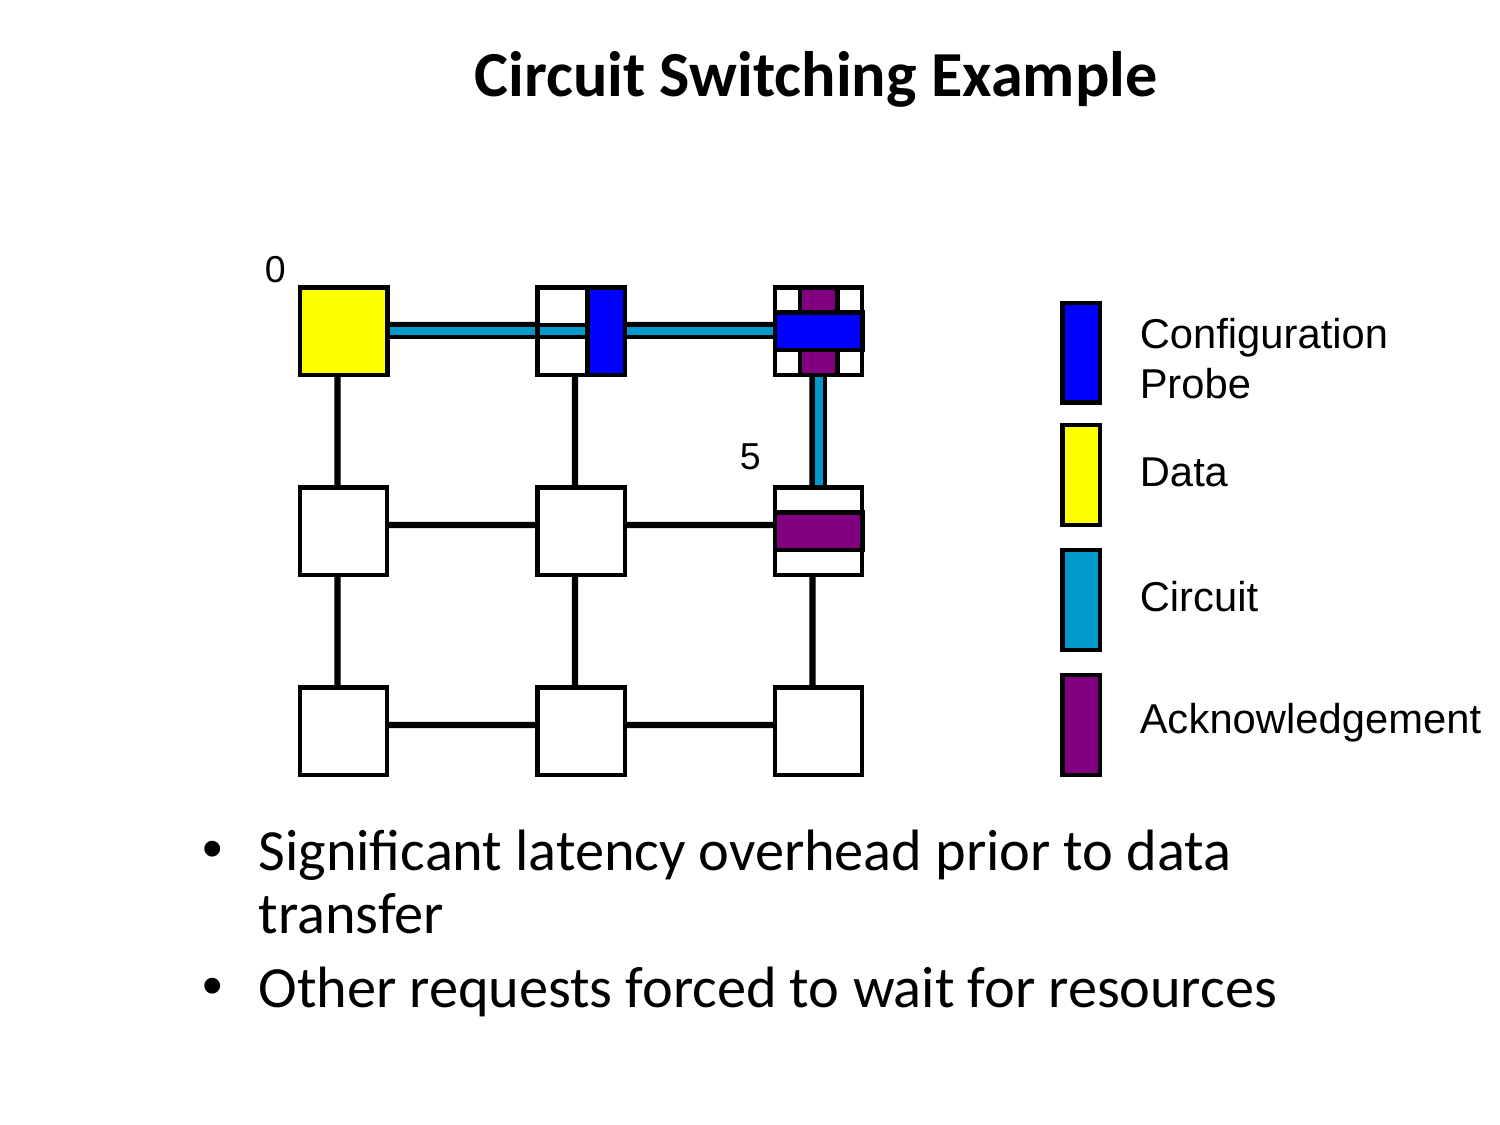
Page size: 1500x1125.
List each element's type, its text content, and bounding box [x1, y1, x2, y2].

title Circuit Switching Example [184, 24, 1463, 118]
text_box Circuit [1125, 562, 1400, 628]
text_box [838, 350, 863, 375]
text_box [800, 287, 838, 312]
text_box [537, 324, 587, 338]
text_box [800, 350, 838, 375]
text_box [1062, 302, 1100, 403]
text_box [299, 687, 388, 775]
text_box [537, 287, 587, 324]
text_box [299, 287, 388, 375]
text_box Configuration Probe [1125, 299, 1463, 415]
text_box 0 [249, 237, 363, 298]
list Significant latency overhead prior to data transfer Other requests forced to wait for resources [187, 812, 1425, 1063]
text_box Acknowledgement [1124, 684, 1500, 750]
text_box Data [1124, 437, 1500, 503]
text_box [537, 487, 625, 575]
text_box [537, 687, 625, 775]
text_box [388, 324, 537, 338]
text_box [774, 287, 800, 324]
text_box [774, 338, 800, 375]
text_box [774, 487, 863, 525]
text_box [1062, 425, 1100, 525]
text_box [774, 526, 863, 575]
text_box [625, 324, 775, 338]
text_box [587, 287, 625, 375]
text_box [775, 312, 863, 350]
text_box [774, 687, 863, 775]
text_box [299, 487, 388, 575]
text_box [812, 375, 825, 424]
text_box [838, 287, 863, 312]
text_box 5 [725, 424, 838, 485]
text_box [1062, 675, 1100, 775]
text_box [775, 512, 863, 550]
text_box [537, 338, 587, 375]
text_box [1062, 549, 1100, 650]
